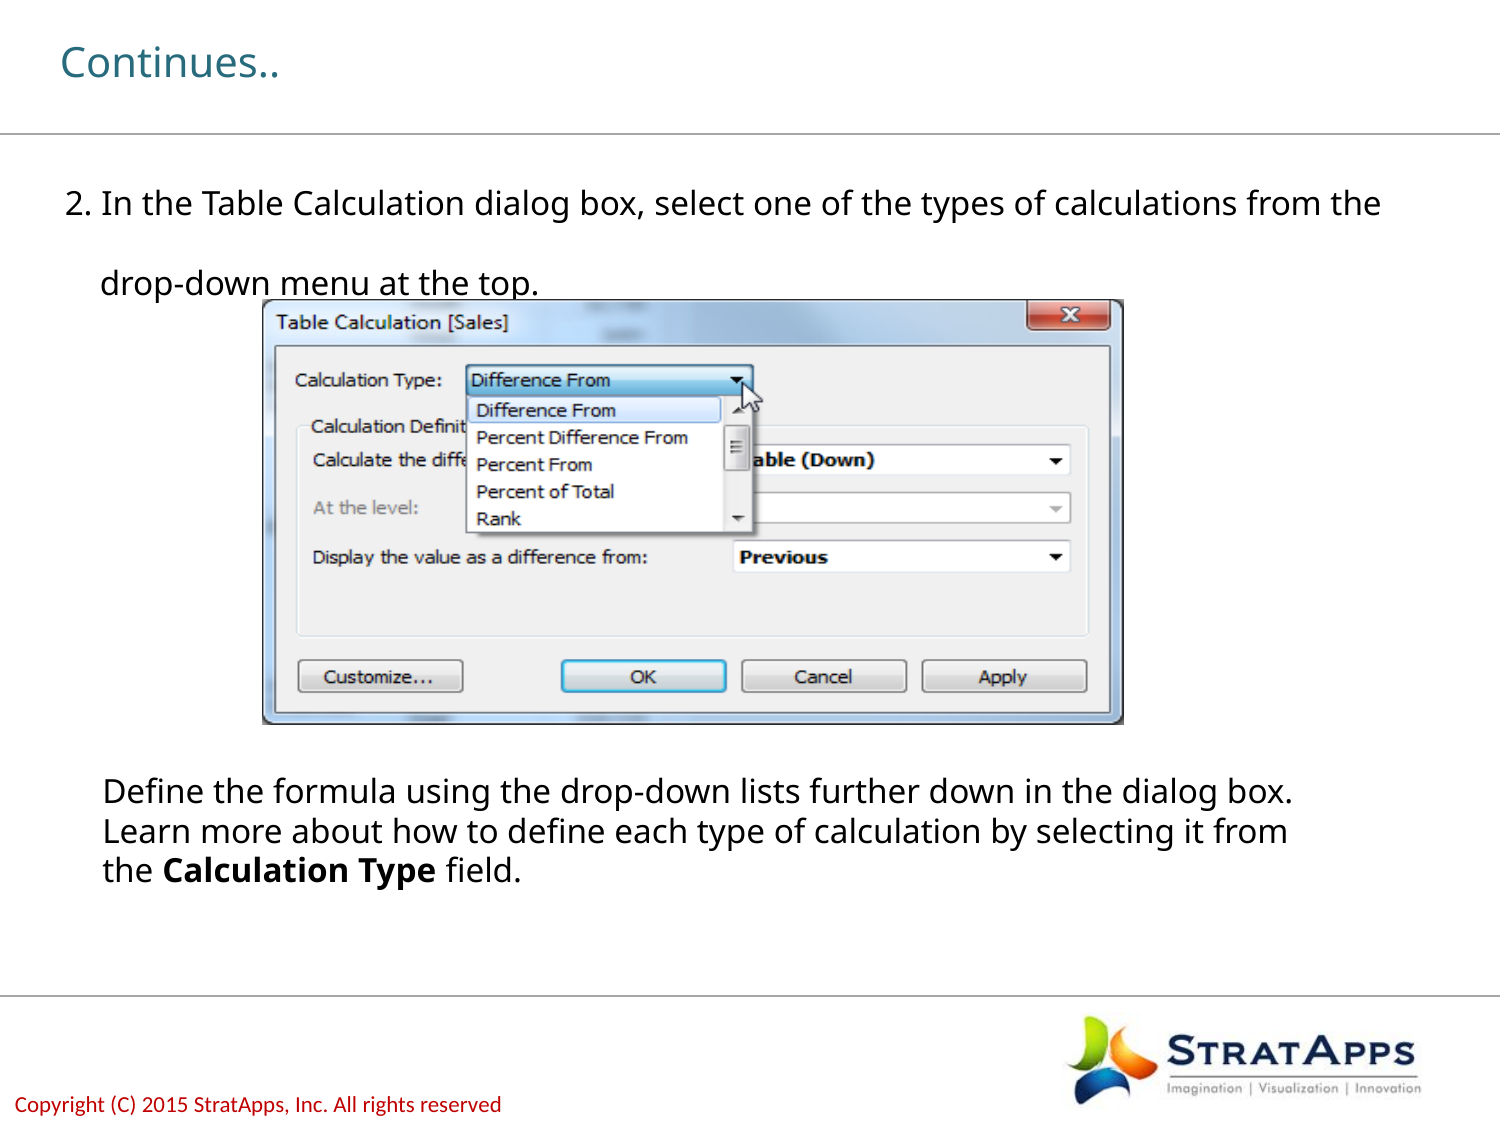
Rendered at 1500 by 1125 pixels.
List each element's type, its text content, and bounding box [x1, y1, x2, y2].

text_box Define the formula using the drop-down lists further down in the dialog box. Learn more about how to define each type of calculation by selecting it from the Calculation Type field. [87, 762, 1388, 937]
text_box 2. In the Table Calculation dialog box, select one of the types of calculations from the drop-down menu at the top. [49, 174, 1400, 350]
picture [1062, 1012, 1425, 1125]
picture [262, 299, 1124, 726]
title Continues.. [59, 41, 1441, 88]
